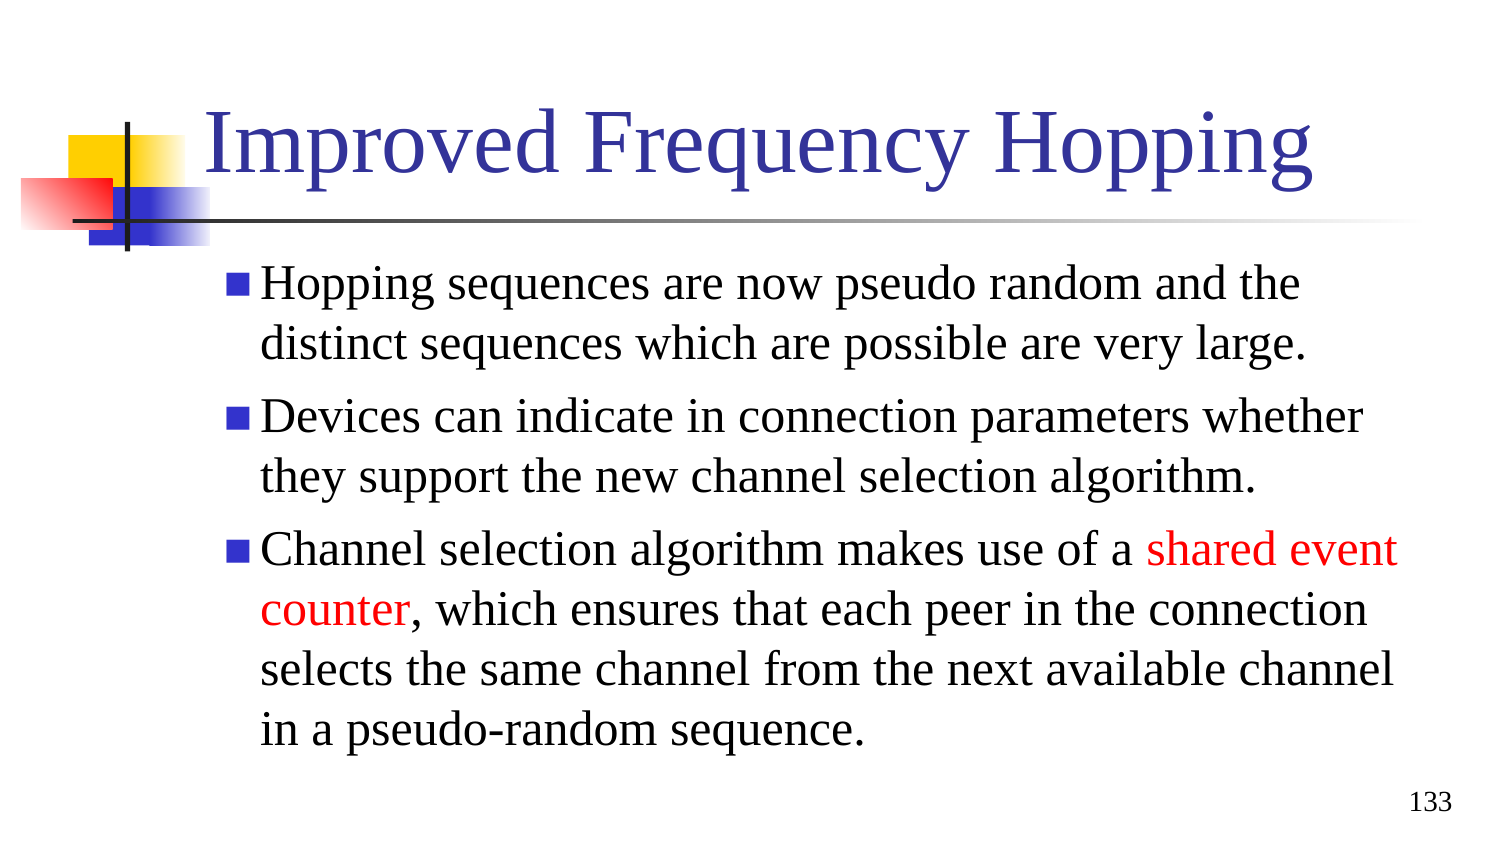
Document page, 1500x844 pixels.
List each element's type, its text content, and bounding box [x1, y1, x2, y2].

title Improved Frequency Hopping [188, 26, 1468, 207]
list Hopping sequences are now pseudo random and the distinct sequences which are possible are very large. Devices can indicate in connection parameters whether they support the new channel selection algorithm. Channel selection algorithm makes use of a shared event counter, which ensures that each peer in the connection selects the same channel from the next available channel in a pseudo-random sequence. [188, 234, 1422, 741]
slide_number 133 [1155, 768, 1468, 825]
